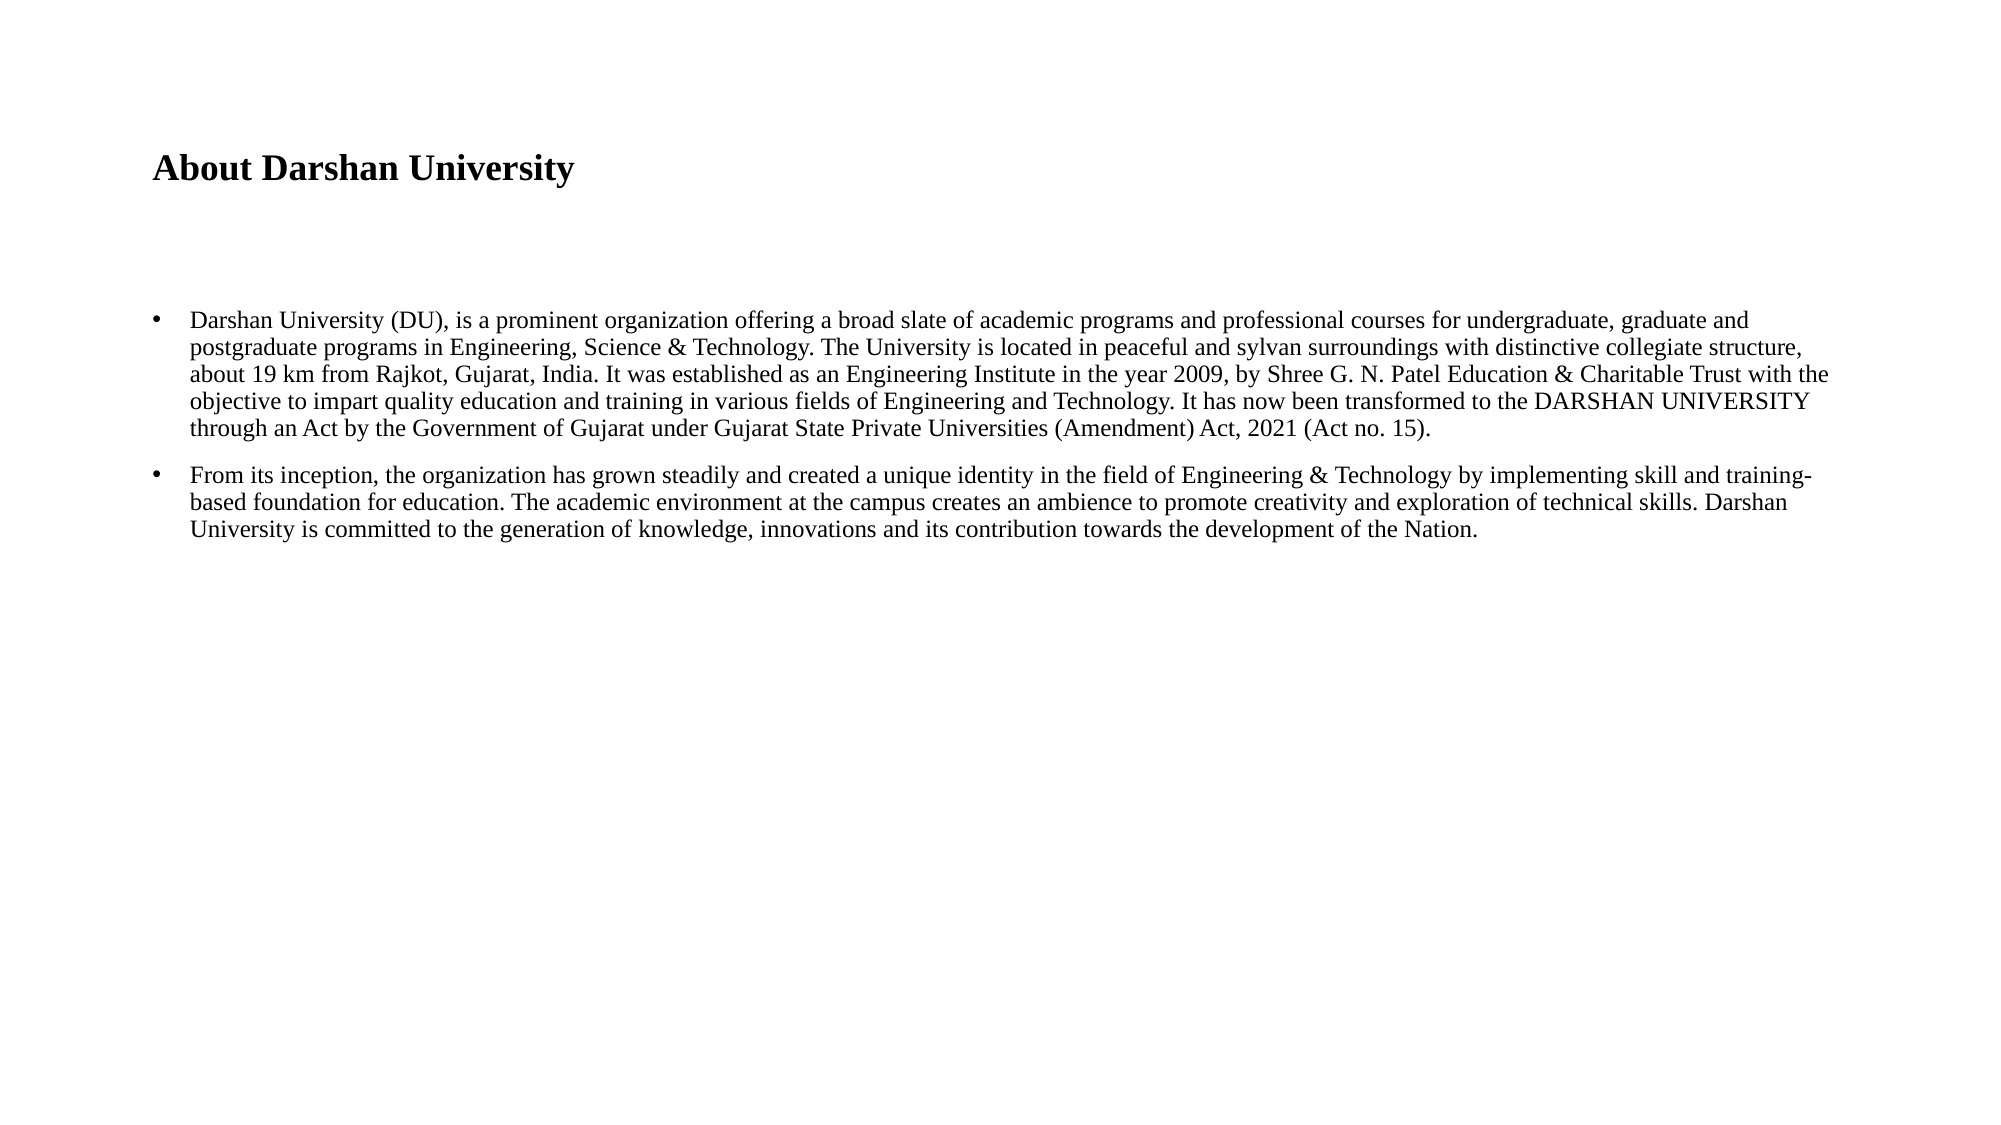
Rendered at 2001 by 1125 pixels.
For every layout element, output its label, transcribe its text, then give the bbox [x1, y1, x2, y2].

title About Darshan University [137, 59, 1863, 278]
list Darshan University (DU), is a prominent organization offering a broad slate of academic programs and professional courses for undergraduate, graduate and postgraduate programs in Engineering, Science & Technology. The University is located in peaceful and sylvan surroundings with distinctive collegiate structure, about 19 km from Rajkot, Gujarat, India. It was established as an Engineering Institute in the year 2009, by Shree G. N. Patel Education & Charitable Trust with the objective to impart quality education and training in various fields of Engineering and Technology. It has now been transformed to the DARSHAN UNIVERSITY through an Act by the Government of Gujarat under Gujarat State Private Universities (Amendment) Act, 2021 (Act no. 15). From its inception, the organization has grown steadily and created a unique identity in the field of Engineering & Technology by implementing skill and training-based foundation for education. The academic environment at the campus creates an ambience to promote creativity and exploration of technical skills. Darshan University is committed to the generation of knowledge, innovations and its contribution towards the development of the Nation. [137, 299, 1863, 1014]
